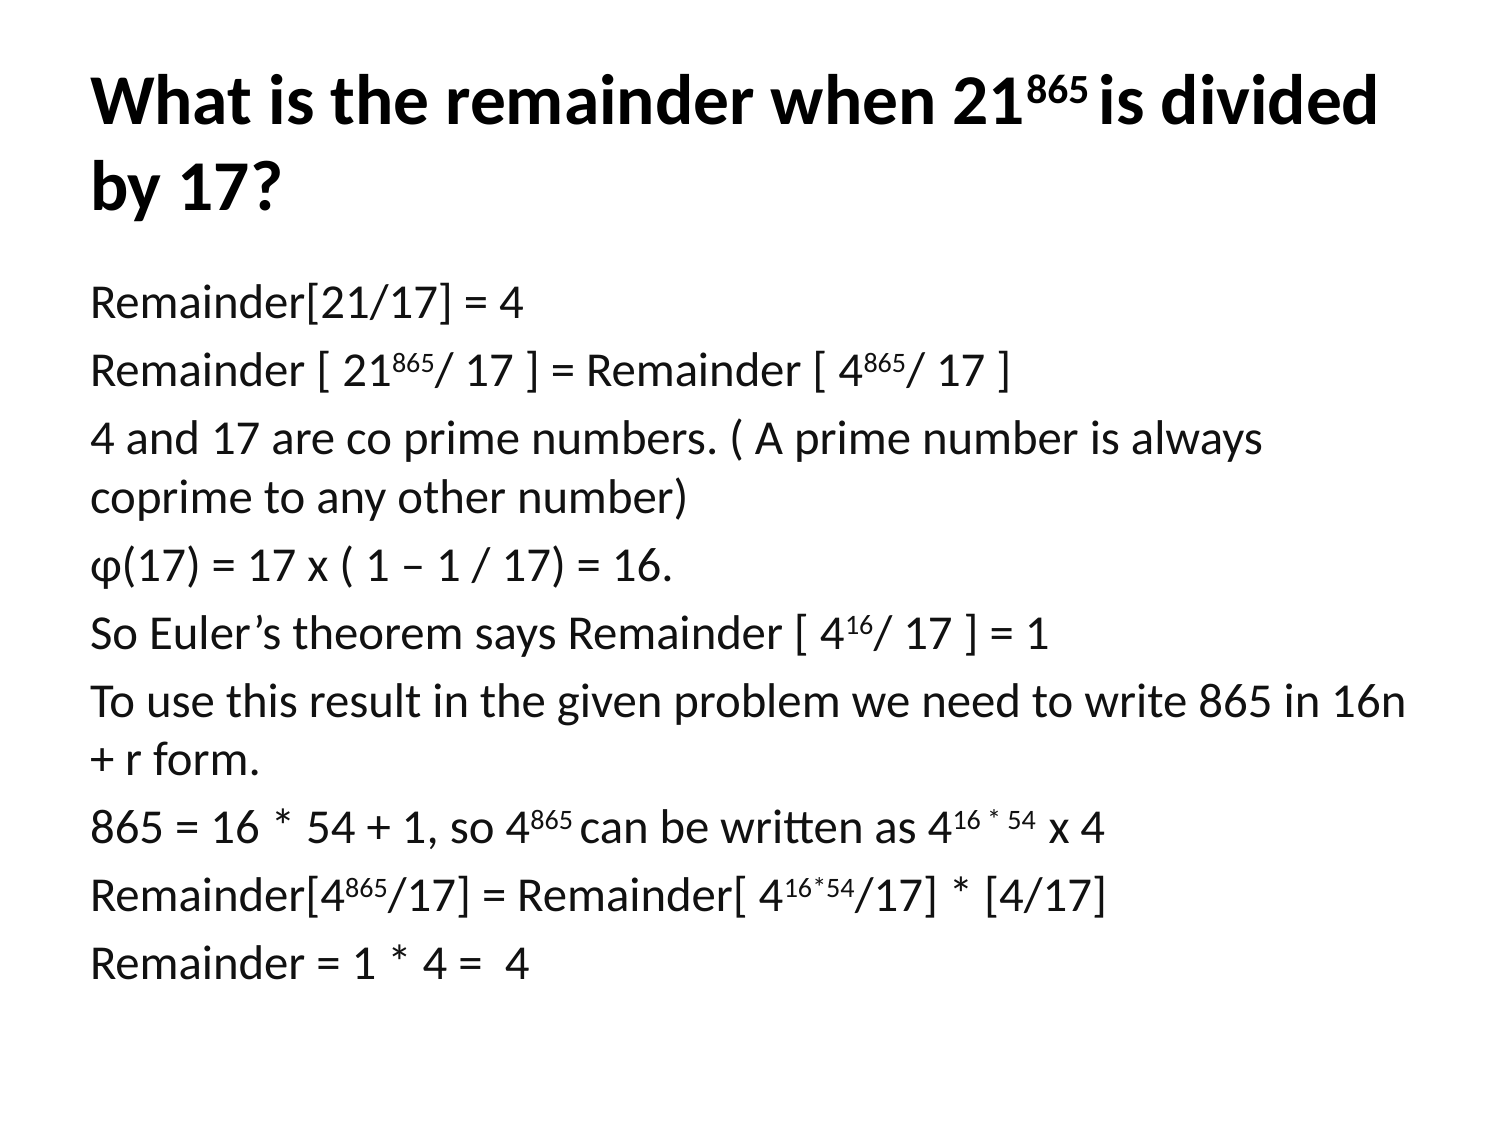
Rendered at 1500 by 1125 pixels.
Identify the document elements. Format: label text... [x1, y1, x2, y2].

title What is the remainder when 21865 is divided by 17? [75, 45, 1425, 233]
list Remainder[21/17] = 4 Remainder [ 21865/ 17 ] = Remainder [ 4865/ 17 ] 4 and 17 are co prime numbers. ( A prime number is always coprime to any other number) φ(17) = 17 x ( 1 – 1 / 17) = 16. So Euler’s theorem says Remainder [ 416/ 17 ] = 1 To use this result in the given problem we need to write 865 in 16n + r form. 865 = 16 * 54 + 1, so 4865 can be written as 416 * 54 x 4 Remainder[4865/17] = Remainder[ 416*54/17] * [4/17] Remainder = 1 * 4 = 4 [75, 262, 1425, 1005]
